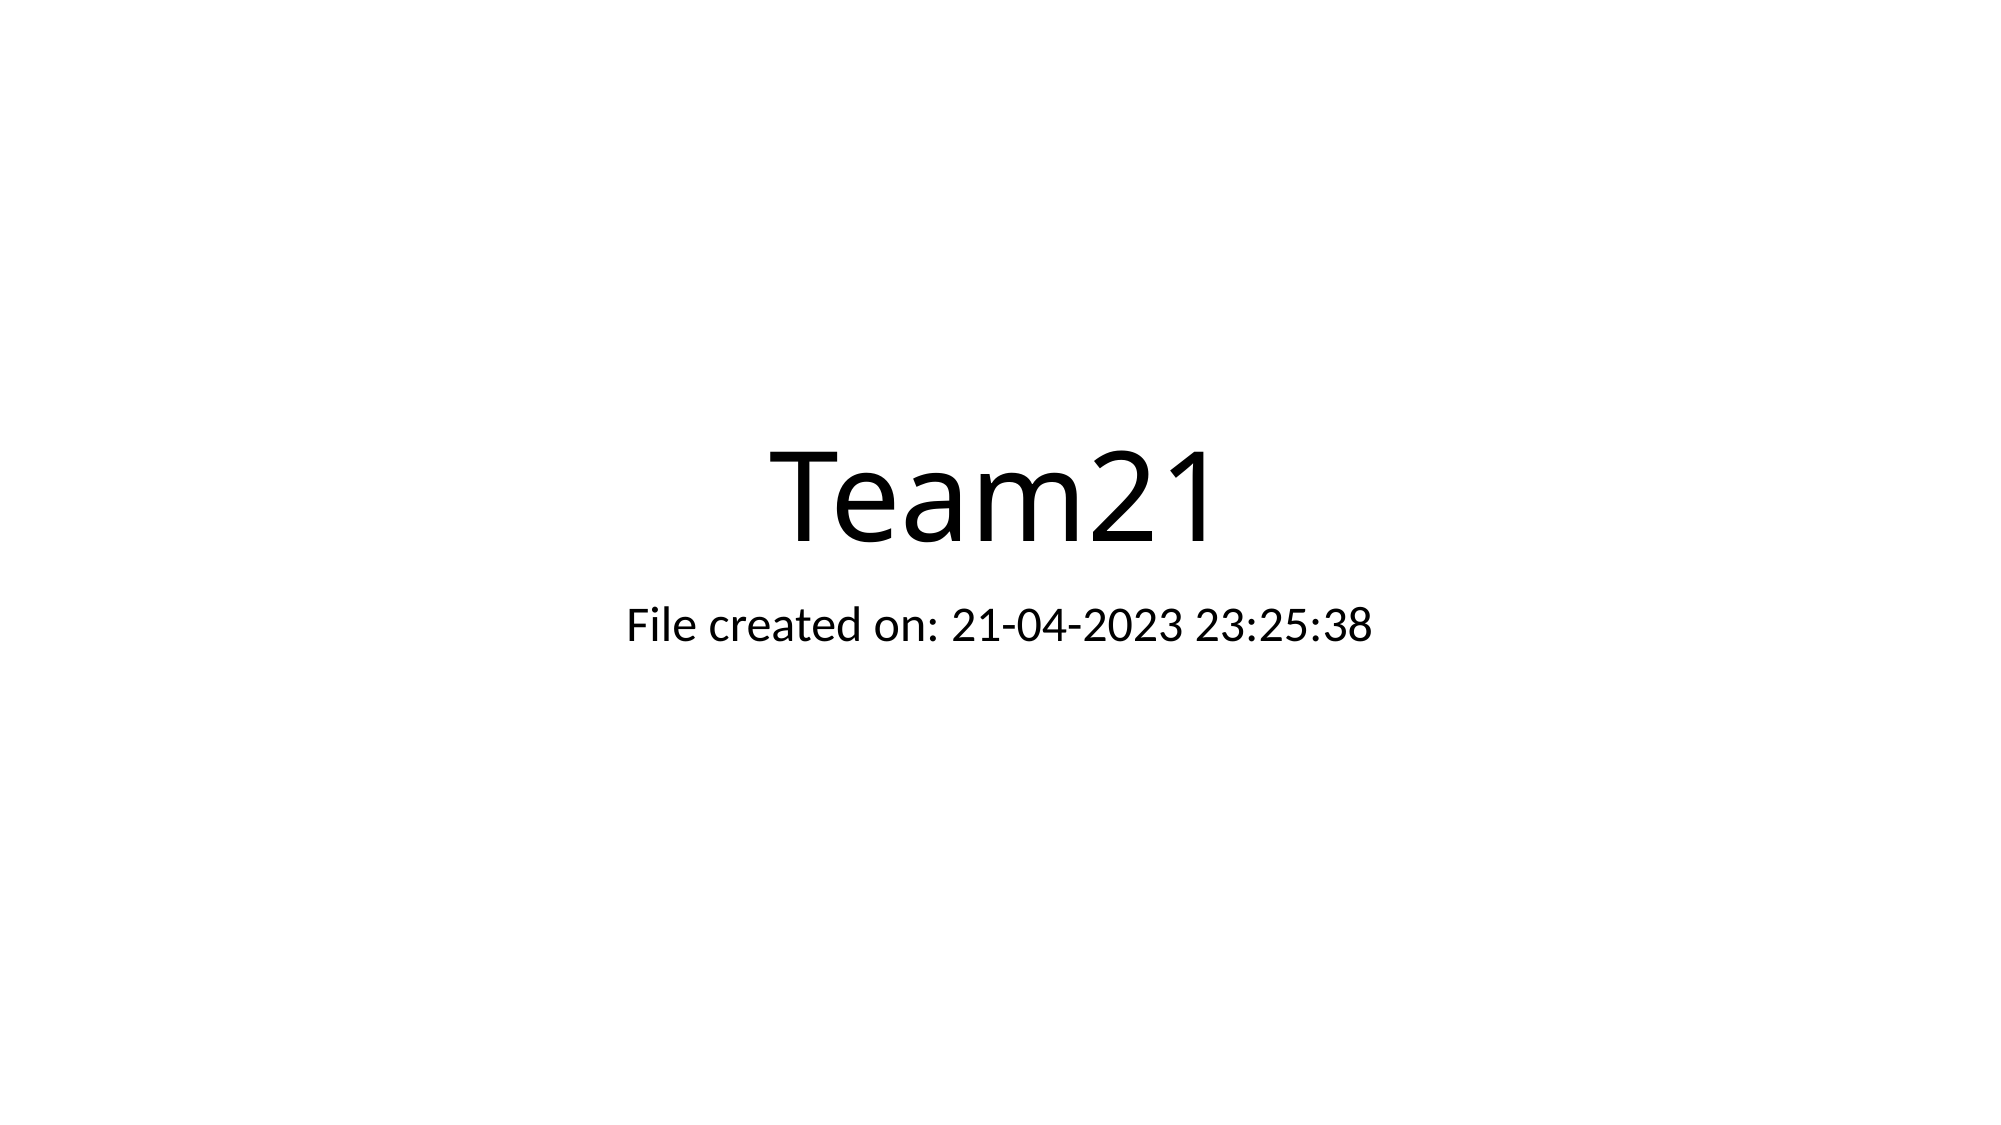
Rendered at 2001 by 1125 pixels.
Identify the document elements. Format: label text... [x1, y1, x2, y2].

title Team21 [249, 184, 1750, 576]
subtitle File created on: 21-04-2023 23:25:38 [249, 590, 1750, 863]
